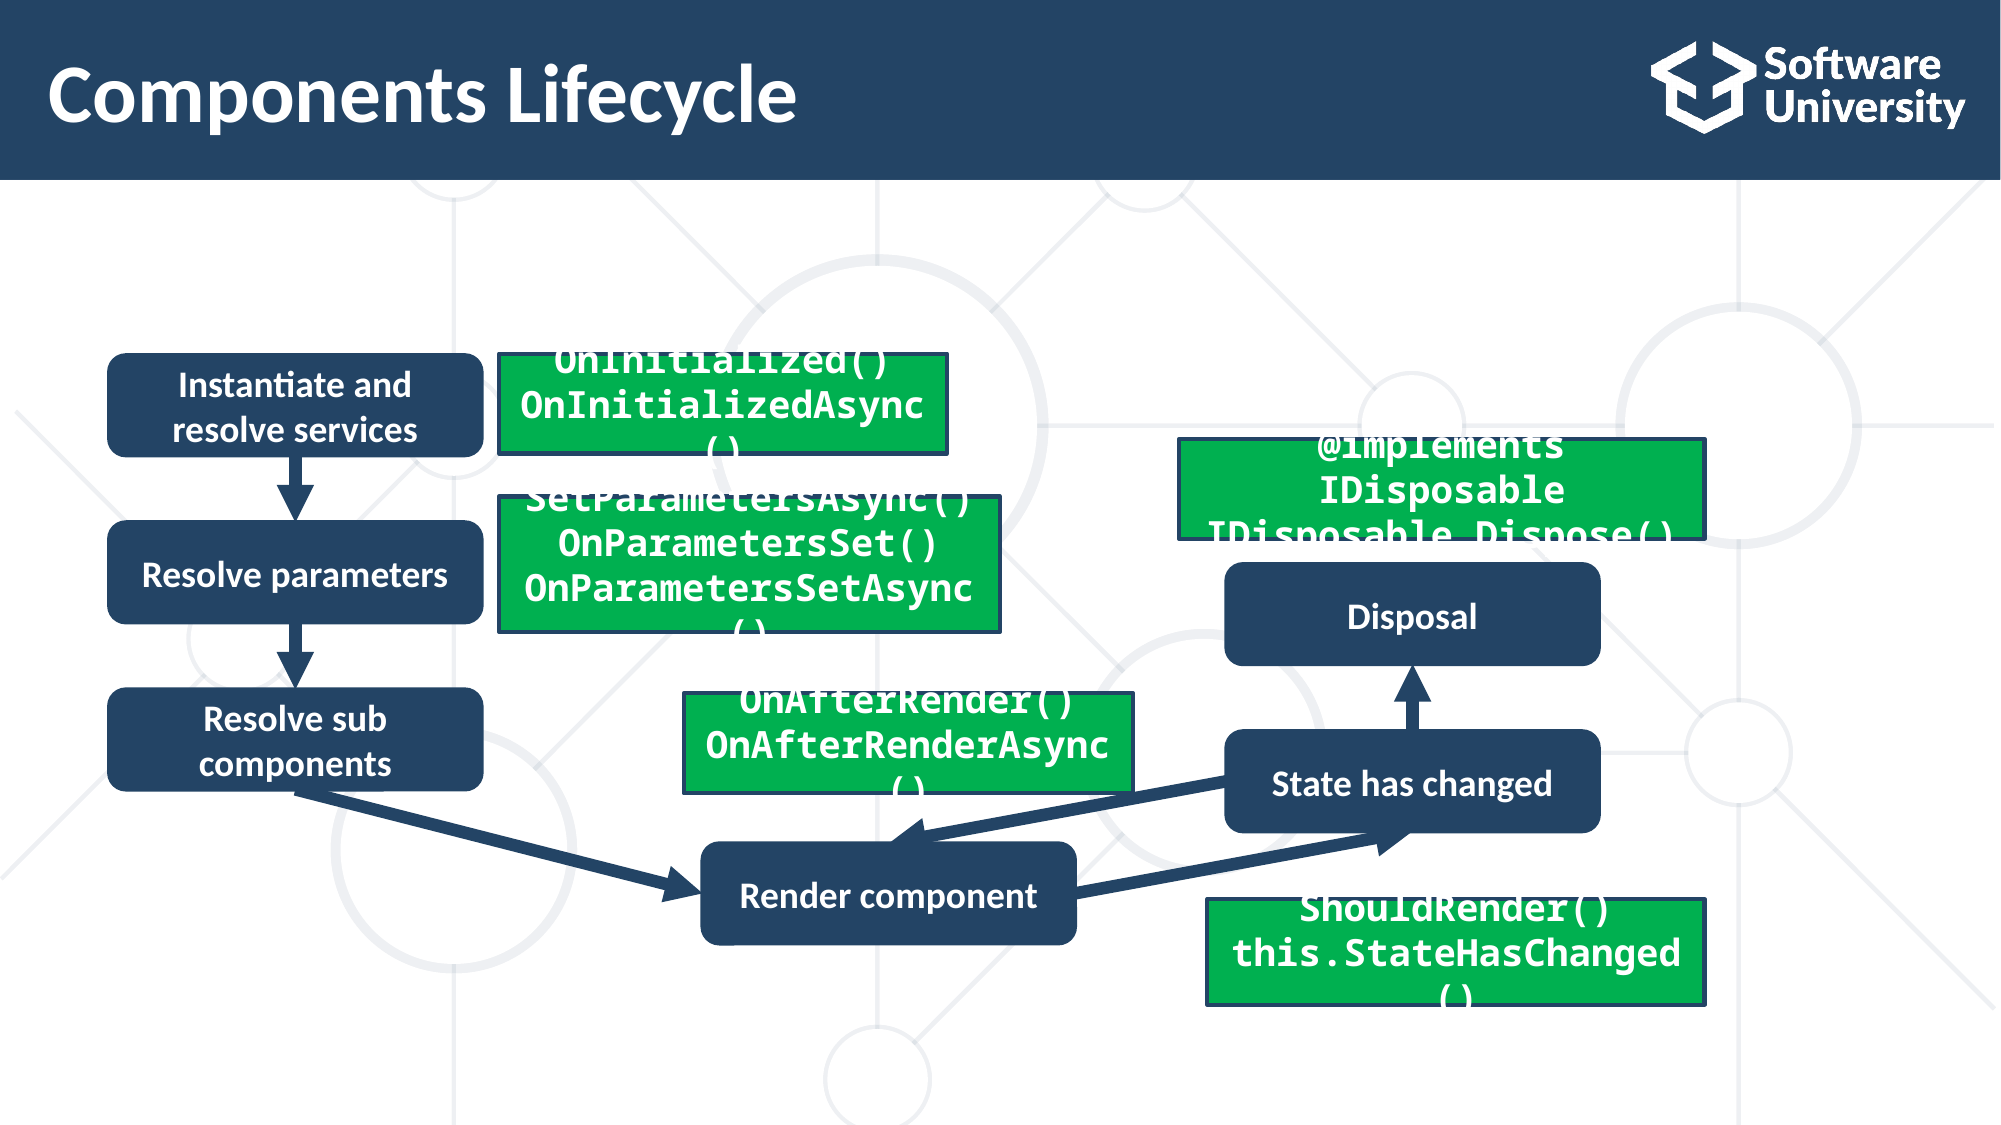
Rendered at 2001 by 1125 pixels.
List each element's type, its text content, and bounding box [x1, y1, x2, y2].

text_box OnInitialized() OnInitializedAsync() [497, 352, 949, 456]
text_box Instantiate and resolve services [107, 353, 484, 458]
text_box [295, 789, 703, 894]
text_box Disposal [1224, 562, 1601, 667]
picture [1651, 41, 1966, 134]
text_box Resolve parameters [107, 520, 484, 625]
text_box Resolve sub components [107, 687, 484, 792]
text_box @implements IDisposable IDisposable.Dispose() [1177, 437, 1707, 541]
text_box OnAfterRender() OnAfterRenderAsync() [682, 691, 1135, 795]
text_box State has changed [1224, 729, 1601, 834]
text_box Render component [700, 841, 1078, 946]
text_box [651, 52, 1877, 270]
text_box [888, 780, 1227, 844]
text_box SetParametersAsync() OnParametersSet() OnParametersSetAsync() [497, 494, 1002, 634]
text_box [1074, 830, 1413, 894]
text_box ShouldRender() this.StateHasChanged() [1205, 897, 1707, 1007]
title Components Lifecycle [31, 16, 1625, 162]
